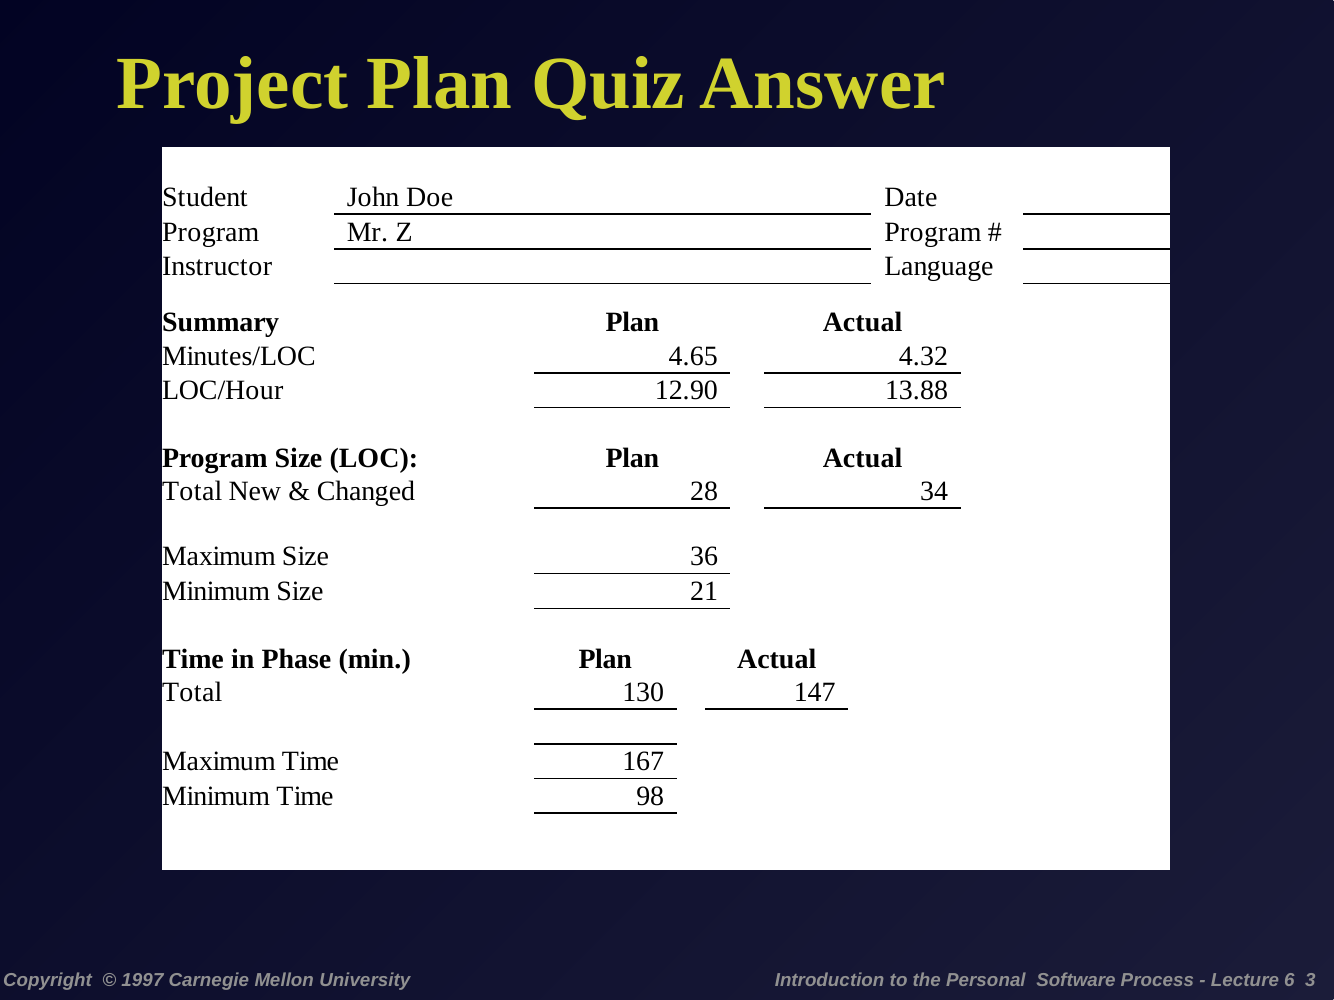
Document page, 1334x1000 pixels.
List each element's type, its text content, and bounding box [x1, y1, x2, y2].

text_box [161, 147, 1171, 871]
title Project Plan Quiz Answer [99, 21, 1300, 147]
